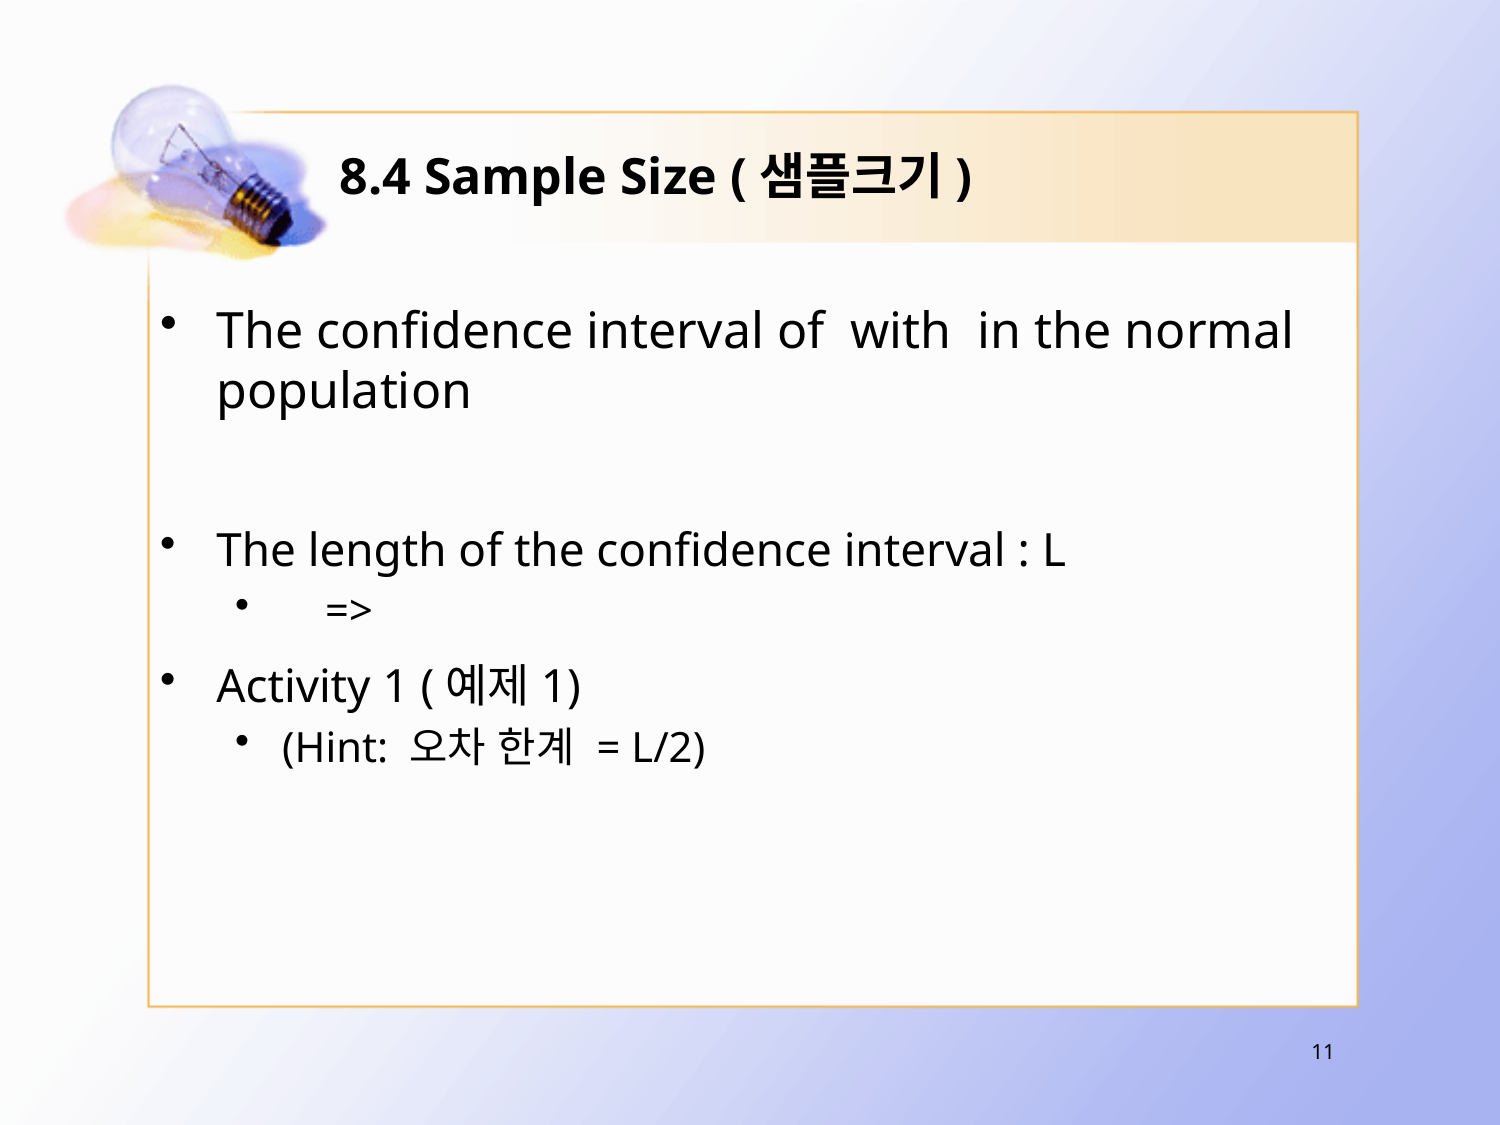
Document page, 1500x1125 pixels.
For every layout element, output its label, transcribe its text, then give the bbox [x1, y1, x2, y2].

title 8.4 Sample Size (샘플크기) [324, 134, 1436, 222]
slide_number 11 [1237, 1025, 1350, 1075]
picture [0, 0, 1500, 1125]
